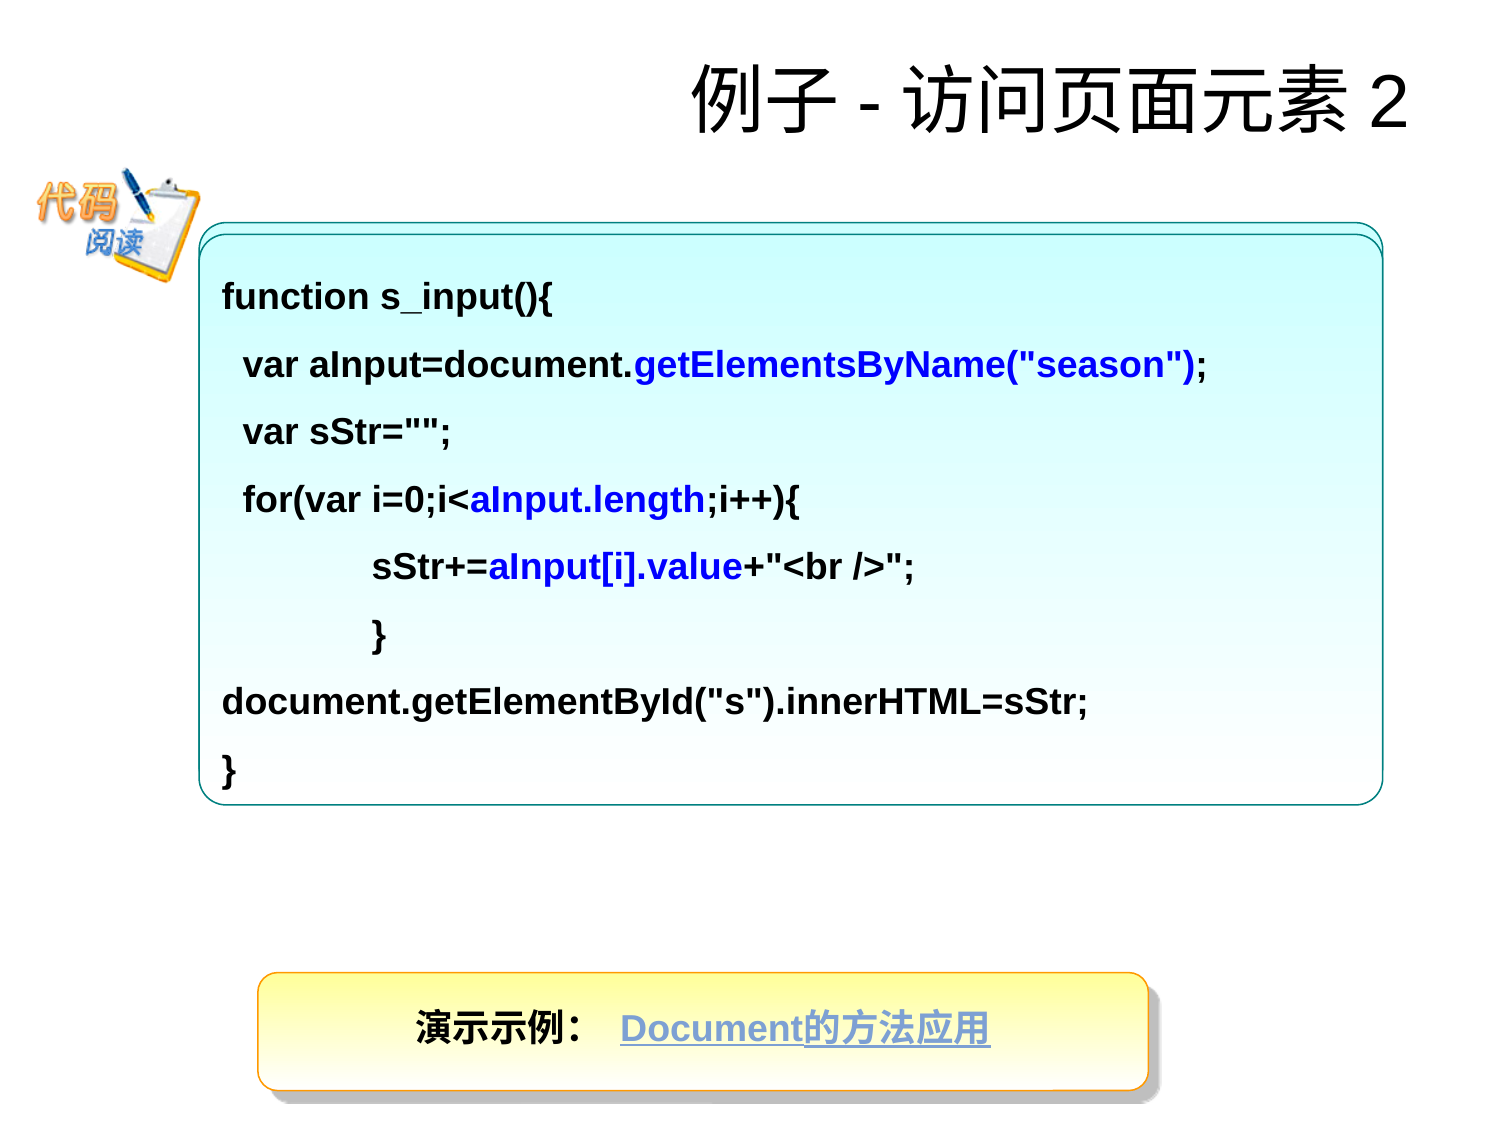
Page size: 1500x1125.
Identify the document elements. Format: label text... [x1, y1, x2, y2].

text_box function s_input(){ var aInput=document.getElementsByName("season"); var sStr=""; for(var i=0;i<aInput.length;i++){ sStr+=aInput[i].value+"<br />"; } document.getElementById("s").innerHTML=sStr; } [199, 234, 1383, 805]
text_box 演示示例： Document的方法应用 [257, 972, 1149, 1091]
title 例子-访问页面元素2 [75, 45, 1425, 233]
text_box function all_input(){ var aInput=document.getElementsByTagName("input"); var sStr=""; for(var i=0;i<aInput.length;i++){ sStr+=aInput[i].value+"<br />"; } document.getElementById("s").innerHTML=sStr; } [213, 222, 1383, 255]
picture [34, 163, 208, 289]
